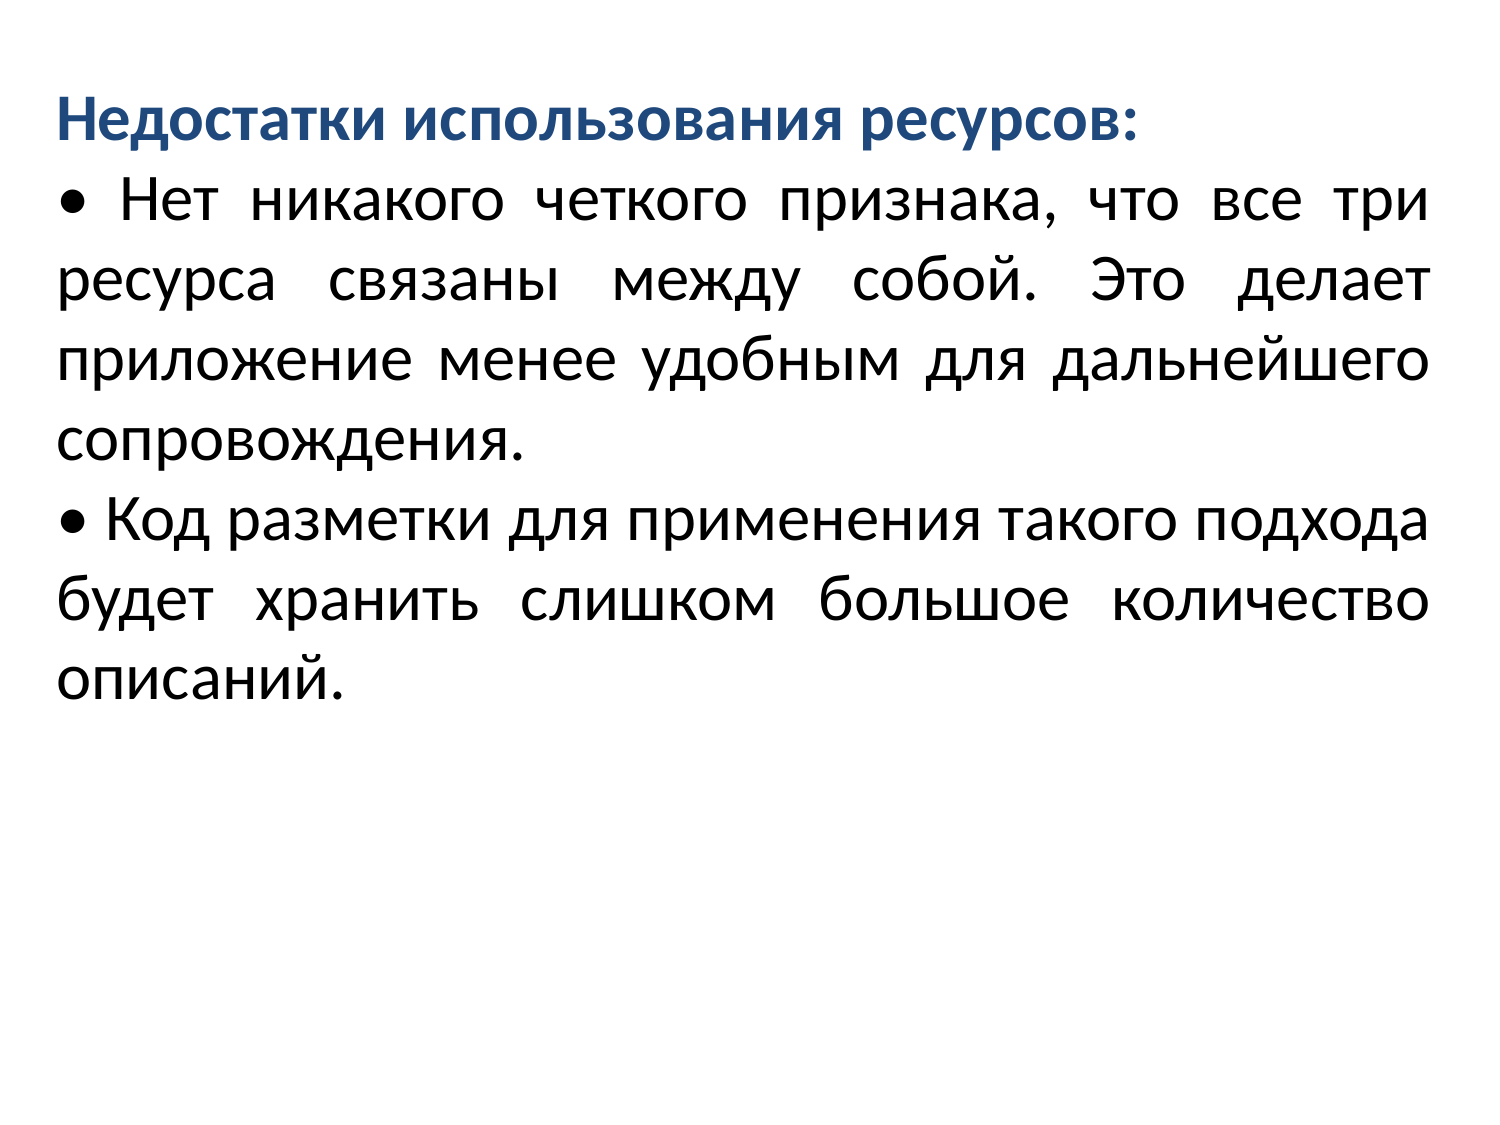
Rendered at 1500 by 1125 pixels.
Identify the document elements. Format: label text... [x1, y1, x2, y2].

text_box Недостатки использования ресурсов: • Нет никакого четкого признака, что все три ресурса связаны между собой. Это делает приложение менее удобным для дальнейшего сопровождения. • Код разметки для применения такого подхода будет хранить слишком большое количество описаний. [41, 66, 1447, 721]
